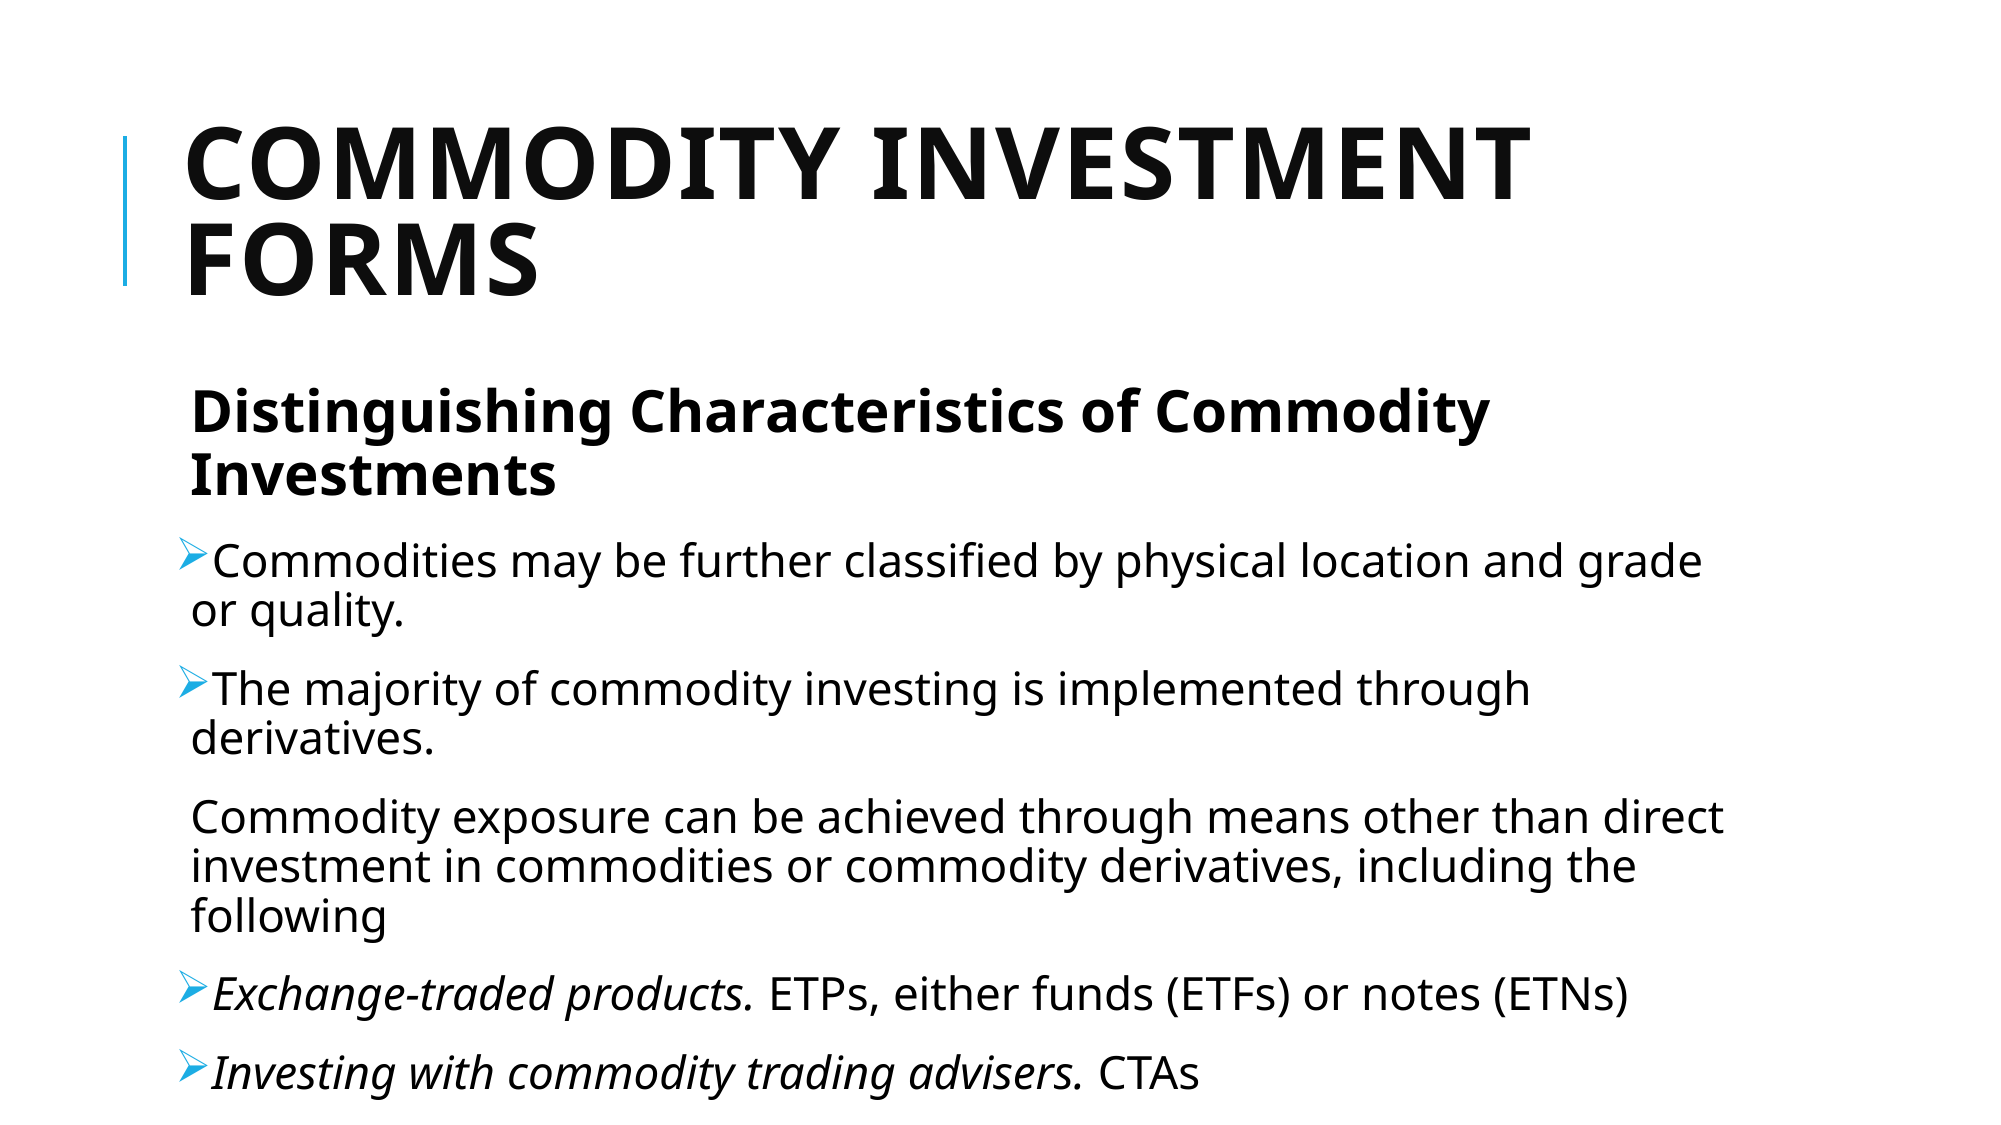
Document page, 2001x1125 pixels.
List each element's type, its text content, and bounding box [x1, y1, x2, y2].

list Distinguishing Characteristics of Commodity Investments Commodities may be further classified by physical location and grade or quality. The majority of commodity investing is implemented through derivatives. Commodity exposure can be achieved through means other than direct investment in commodities or commodity derivatives, including the following Exchange-traded products. ETPs, either funds (ETFs) or notes (ETNs) Investing with commodity trading advisers. CTAs Specialized funds investing in specific commodity sectors [168, 375, 1763, 1035]
title COMMODITY INVESTMENT FORMS [168, 96, 1763, 342]
